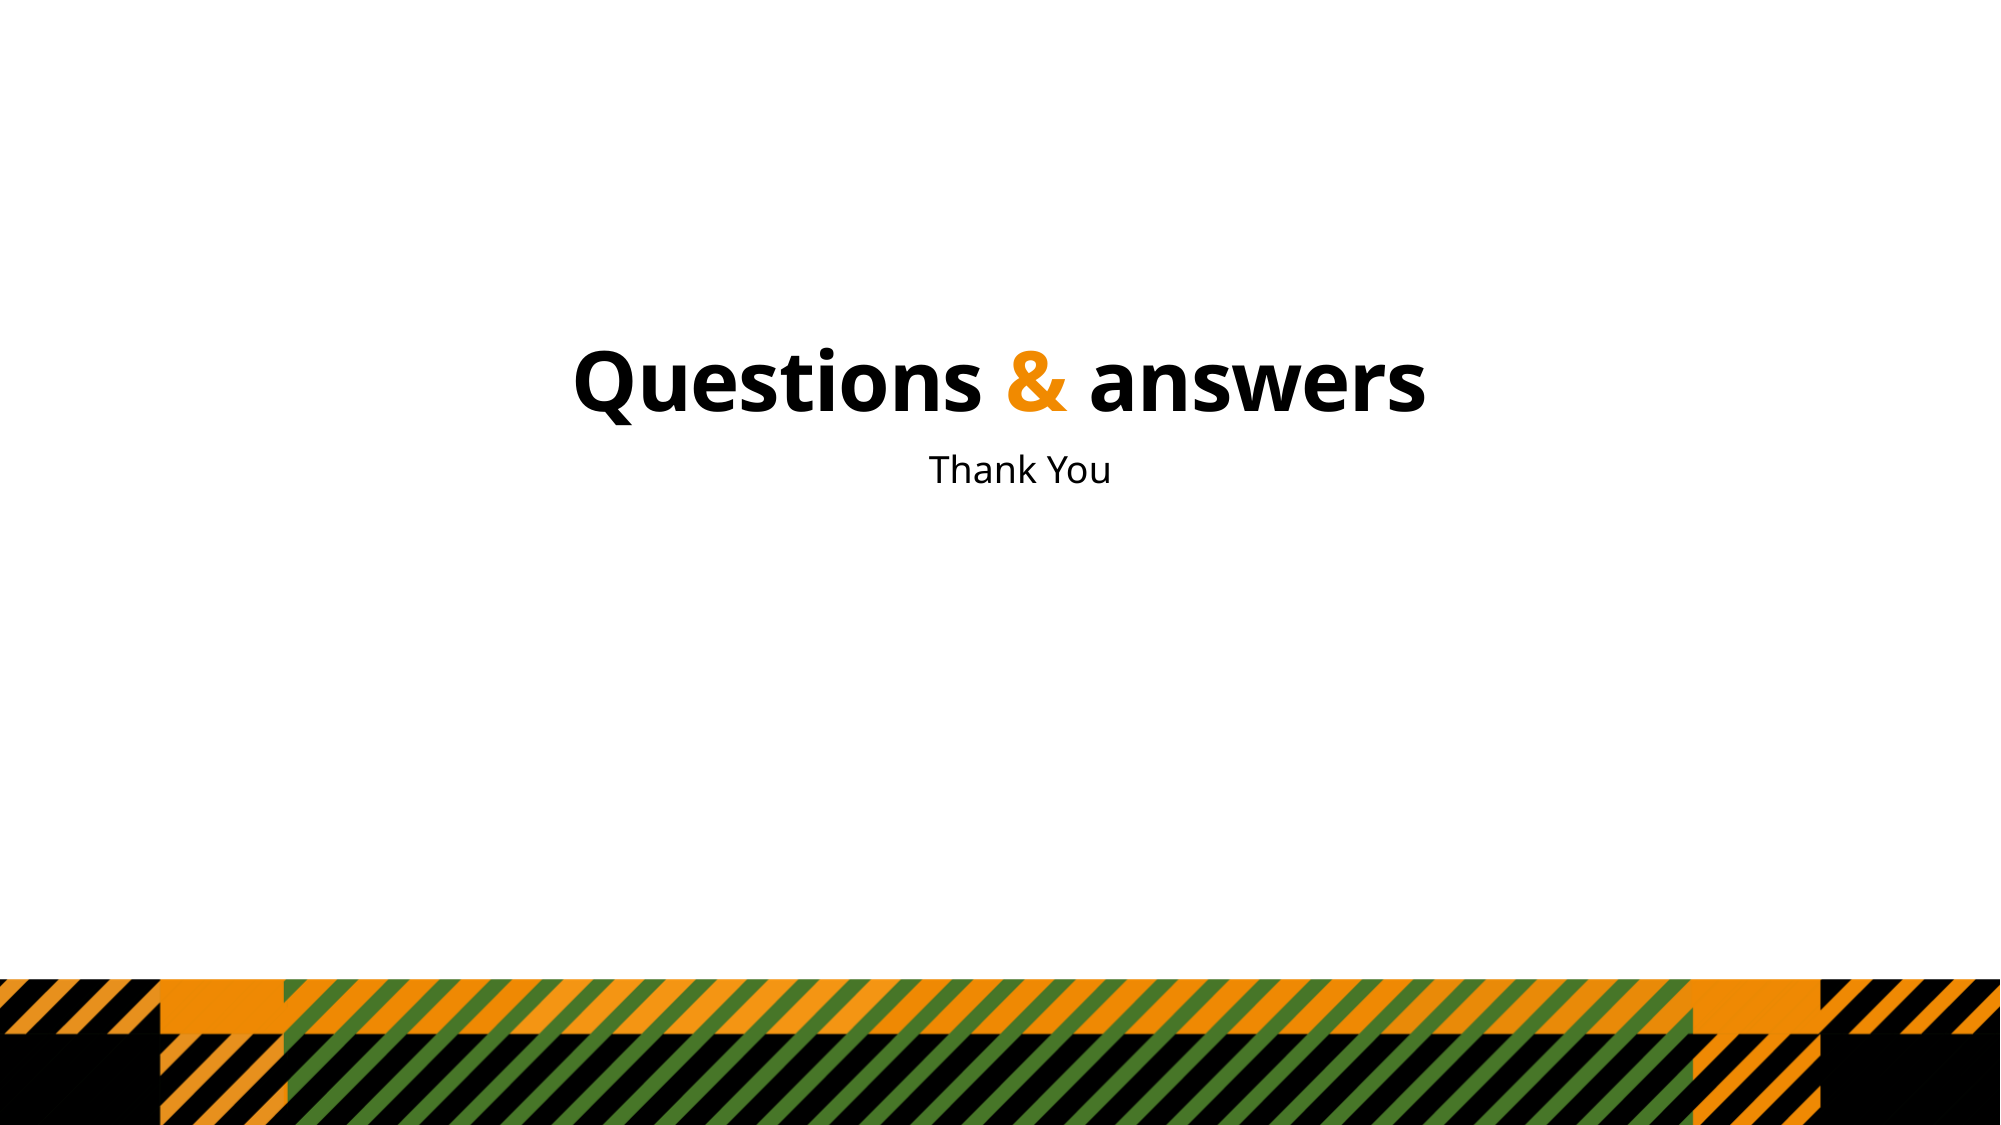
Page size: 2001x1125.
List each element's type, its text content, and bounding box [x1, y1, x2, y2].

title Questions & answers [250, 327, 1750, 429]
picture [0, 979, 2000, 1125]
list Thank You [439, 446, 1612, 605]
